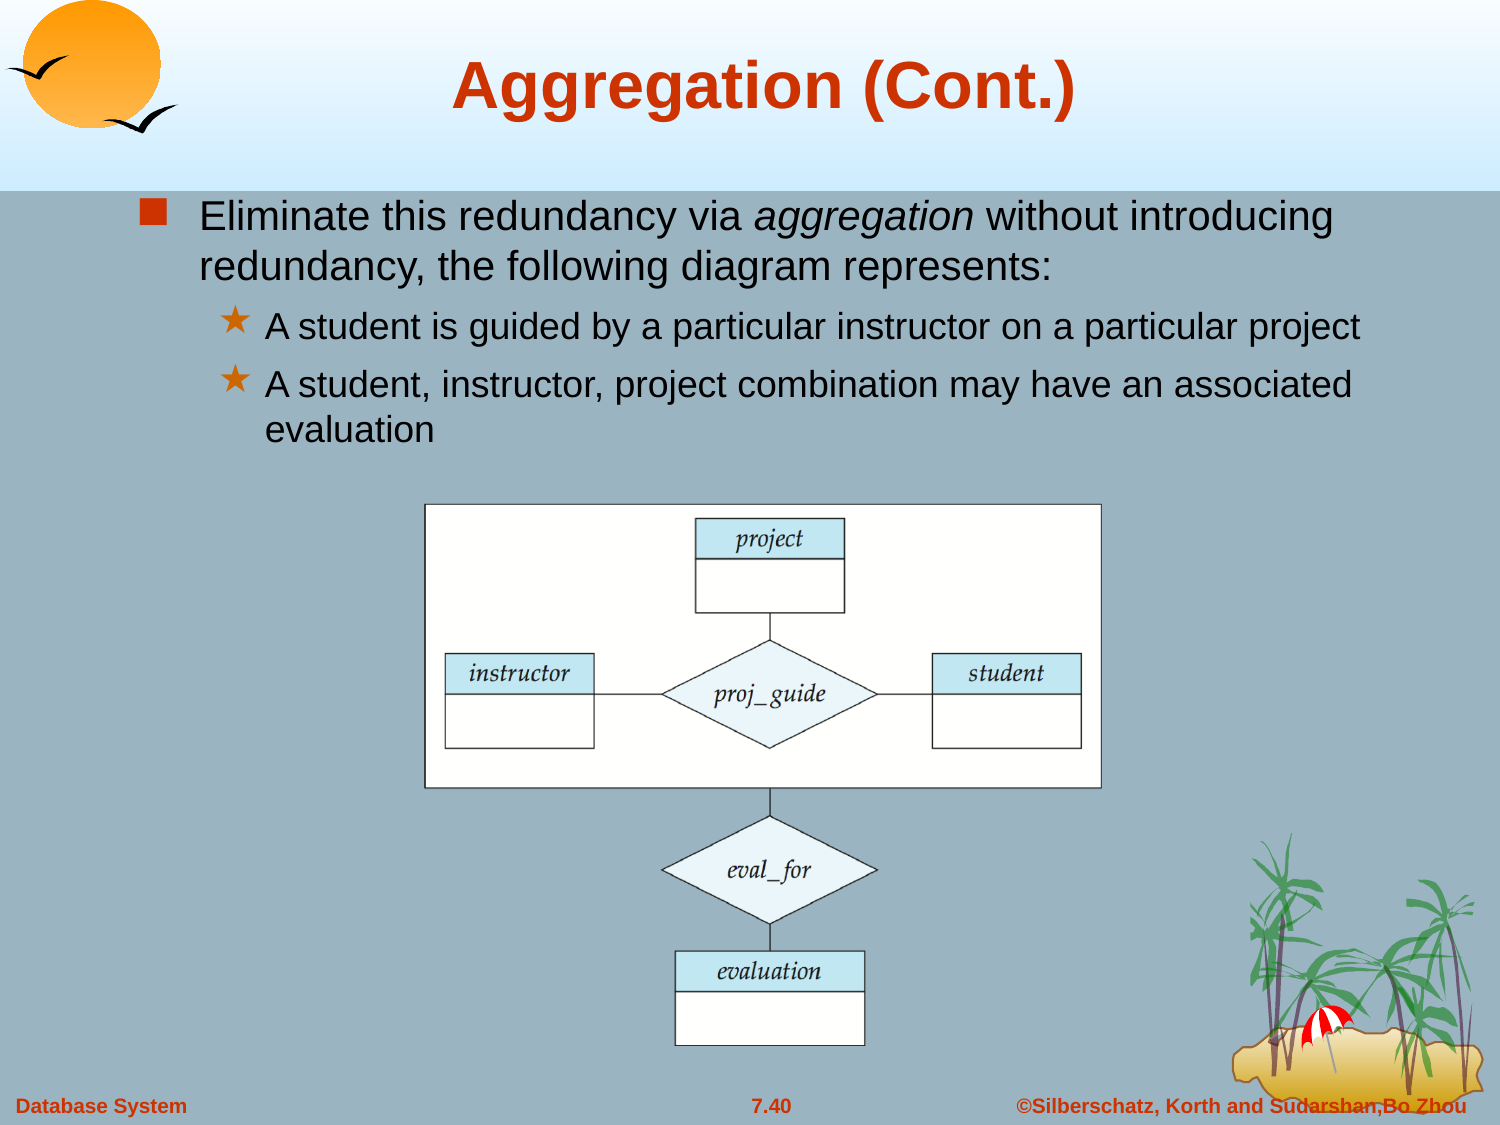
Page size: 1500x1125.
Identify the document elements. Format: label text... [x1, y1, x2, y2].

picture [424, 501, 1102, 1046]
list Eliminate this redundancy via aggregation without introducing redundancy, the following diagram represents: A student is guided by a particular instructor on a particular project A student, instructor, project combination may have an associated evaluation [127, 181, 1403, 502]
title Aggregation (Cont.) [101, 28, 1428, 130]
